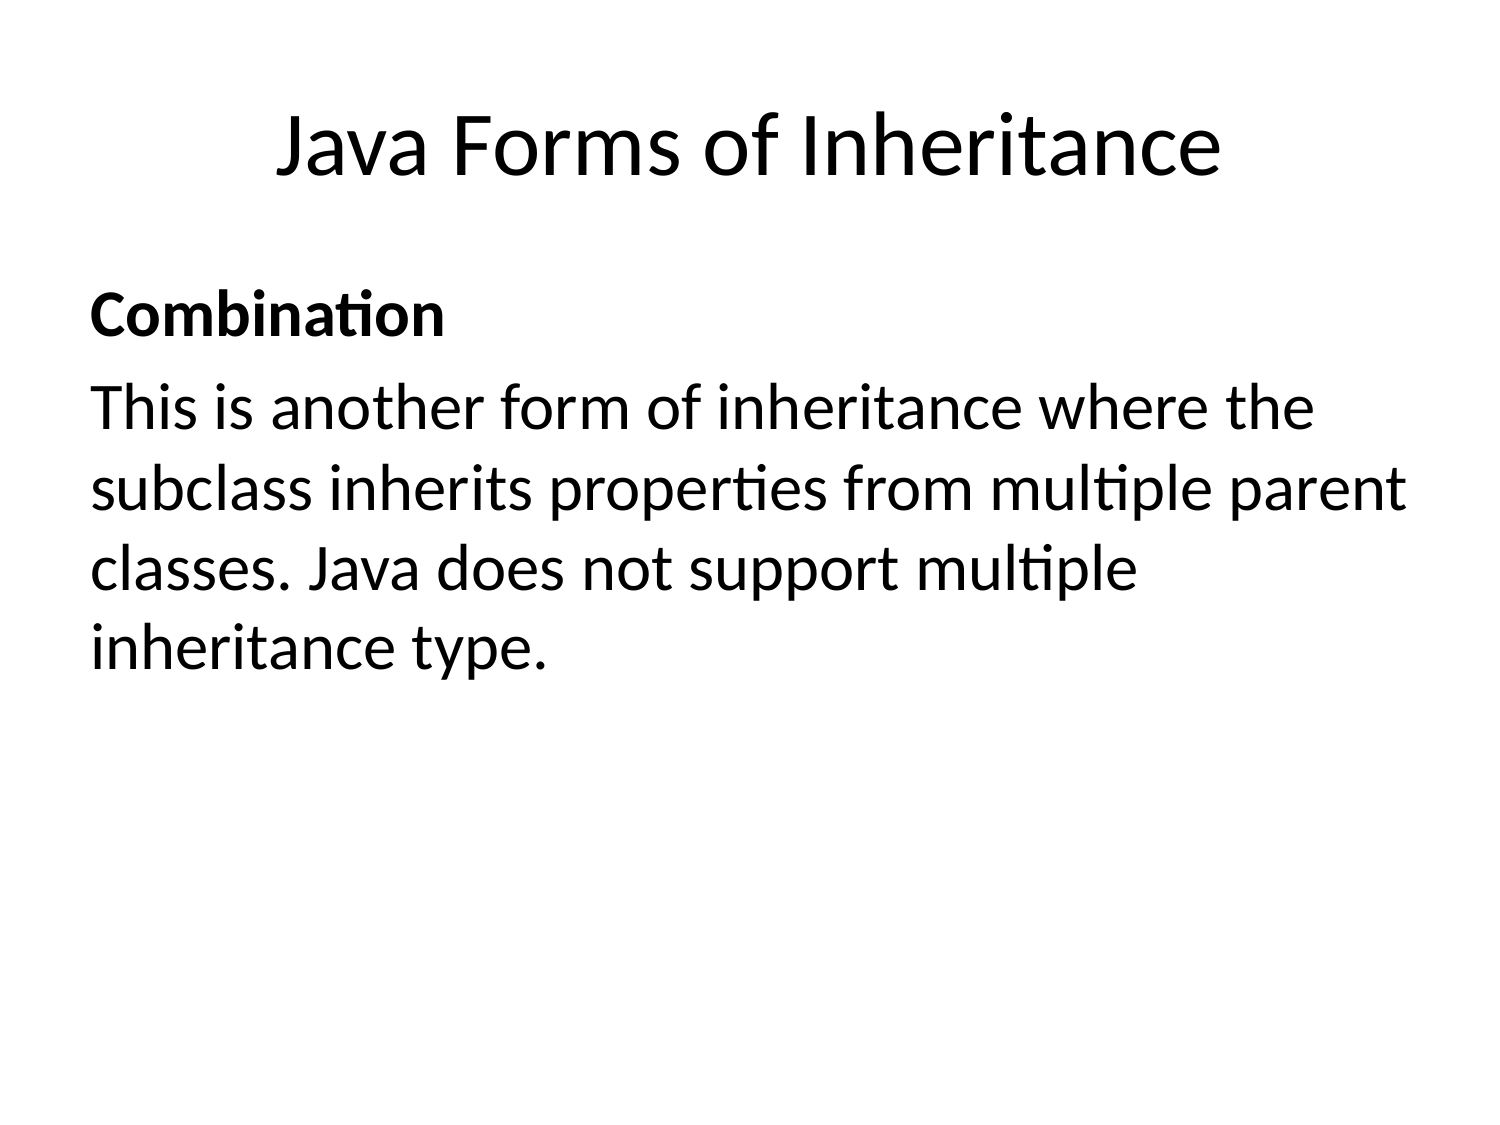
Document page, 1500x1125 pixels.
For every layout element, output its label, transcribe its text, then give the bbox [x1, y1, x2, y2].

list Combination This is another form of inheritance where the subclass inherits properties from multiple parent classes. Java does not support multiple inheritance type. [75, 262, 1425, 1005]
title Java Forms of Inheritance [75, 45, 1425, 233]
